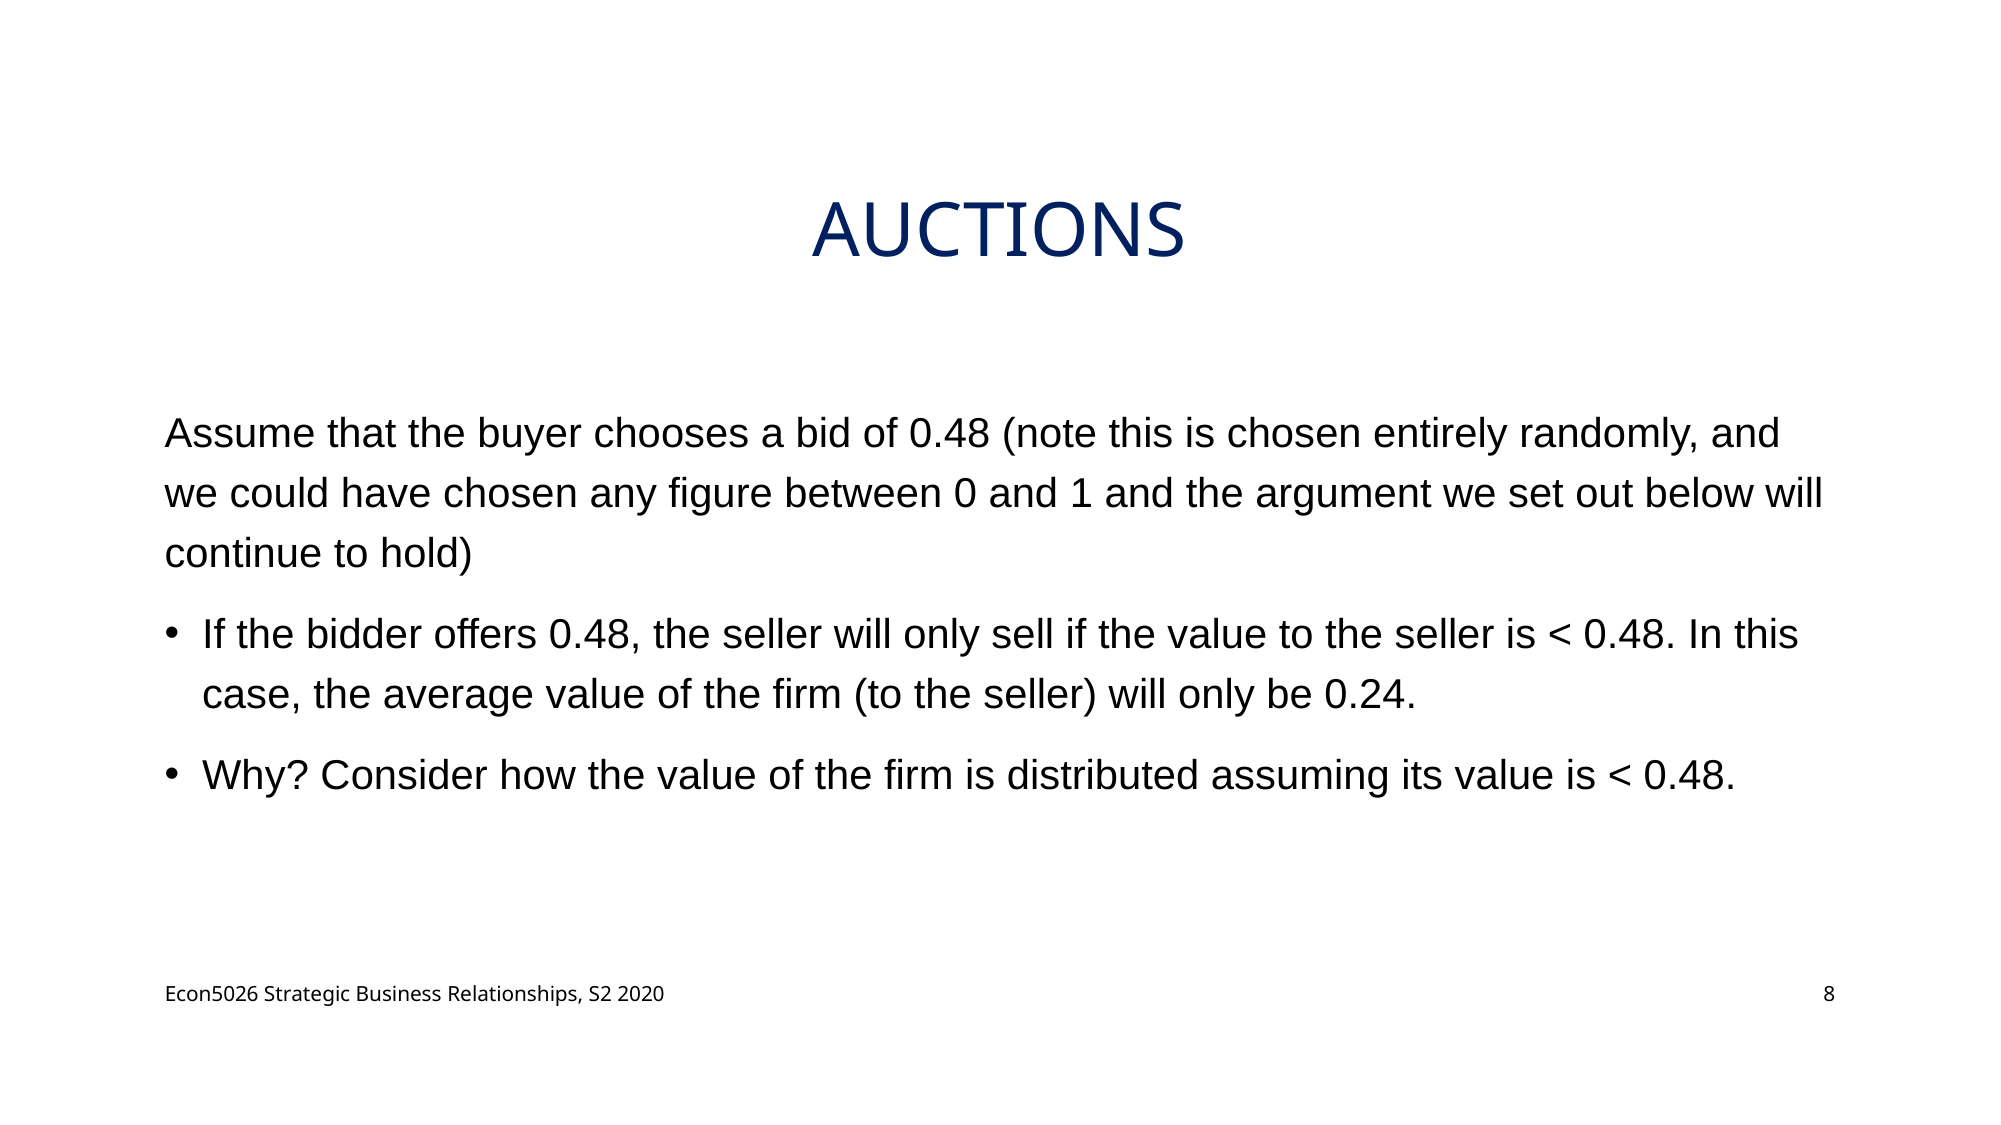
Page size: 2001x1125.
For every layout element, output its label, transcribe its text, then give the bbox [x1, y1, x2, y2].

list Assume that the buyer chooses a bid of 0.48 (note this is chosen entirely randomly, and we could have chosen any figure between 0 and 1 and the argument we set out below will continue to hold) If the bidder offers 0.48, the seller will only sell if the value to the seller is < 0.48. In this case, the average value of the firm (to the seller) will only be 0.24. Why? Consider how the value of the firm is distributed assuming its value is < 0.48. [149, 388, 1850, 950]
title Auctions [149, 101, 1851, 364]
slide_number 8 [1724, 965, 1851, 1025]
footer Econ5026 Strategic Business Relationships, S2 2020 [149, 965, 1245, 1025]
